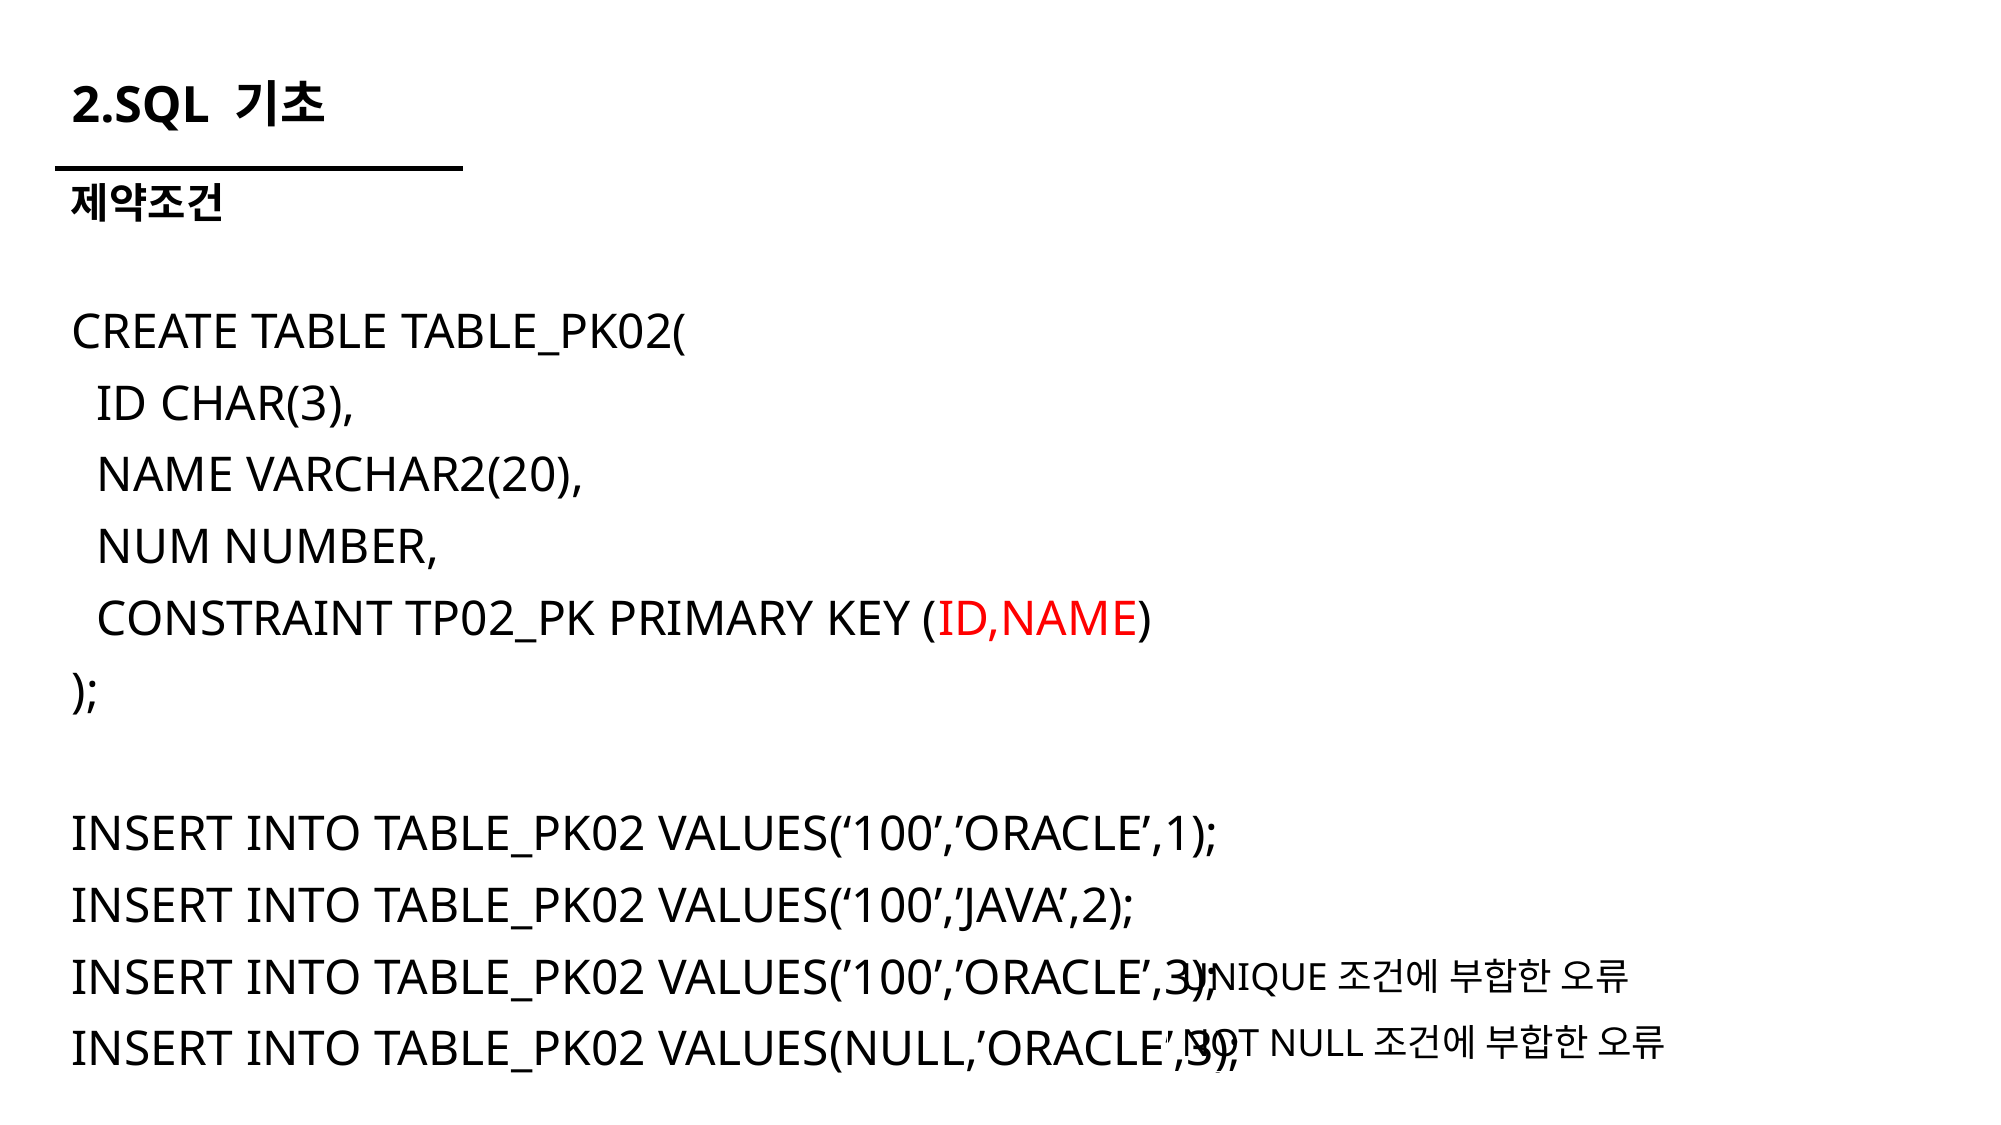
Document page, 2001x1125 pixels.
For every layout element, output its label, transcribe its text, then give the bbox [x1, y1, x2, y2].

text_box 제약조건 [55, 170, 445, 240]
text_box UNIQUE조건에 부합한 오류 [1167, 945, 1663, 1006]
list CREATE TABLE TABLE_PK02( ID CHAR(3), NAME VARCHAR2(20), NUM NUMBER, CONSTRAINT TP02_PK PRIMARY KEY (ID,NAME) ); INSERT INTO TABLE_PK02 VALUES(‘100’,’ORACLE’,1); INSERT INTO TABLE_PK02 VALUES(‘100’,’JAVA’,2); INSERT INTO TABLE_PK02 VALUES(’100’,’ORACLE’,3); INSERT INTO TABLE_PK02 VALUES(NULL,’ORACLE’,3); [56, 299, 1937, 1091]
text_box NOT NULL조건에 부합한 오류 [1167, 1011, 1704, 1072]
title 2.SQL 기초 [56, 46, 710, 165]
